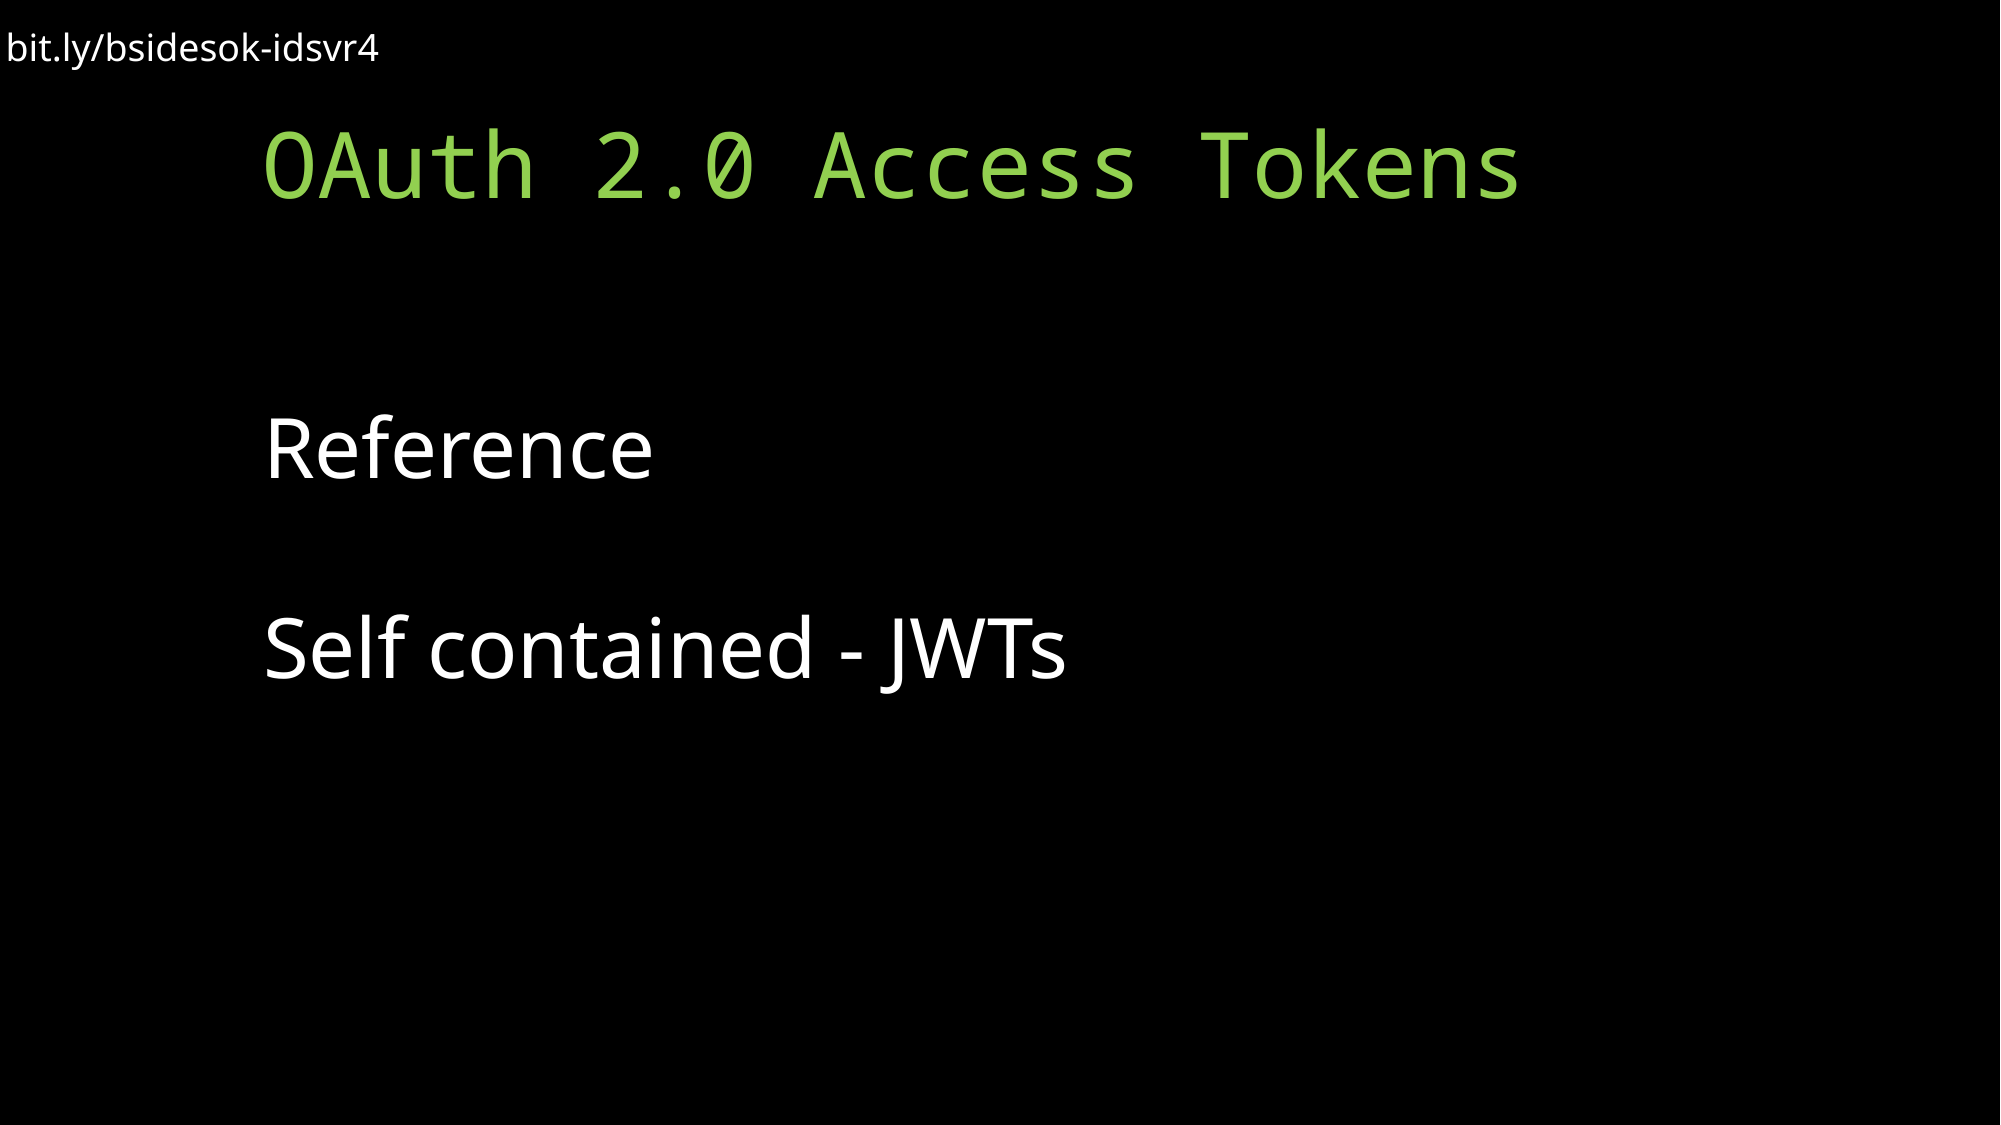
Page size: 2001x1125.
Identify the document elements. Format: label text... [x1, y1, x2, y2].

text_box bit.ly/bsidesok-idsvr4 [0, 16, 395, 77]
text_box Reference Self contained - JWTs [248, 387, 1738, 703]
text_box OAuth 2.0 Access Tokens [248, 112, 1800, 300]
